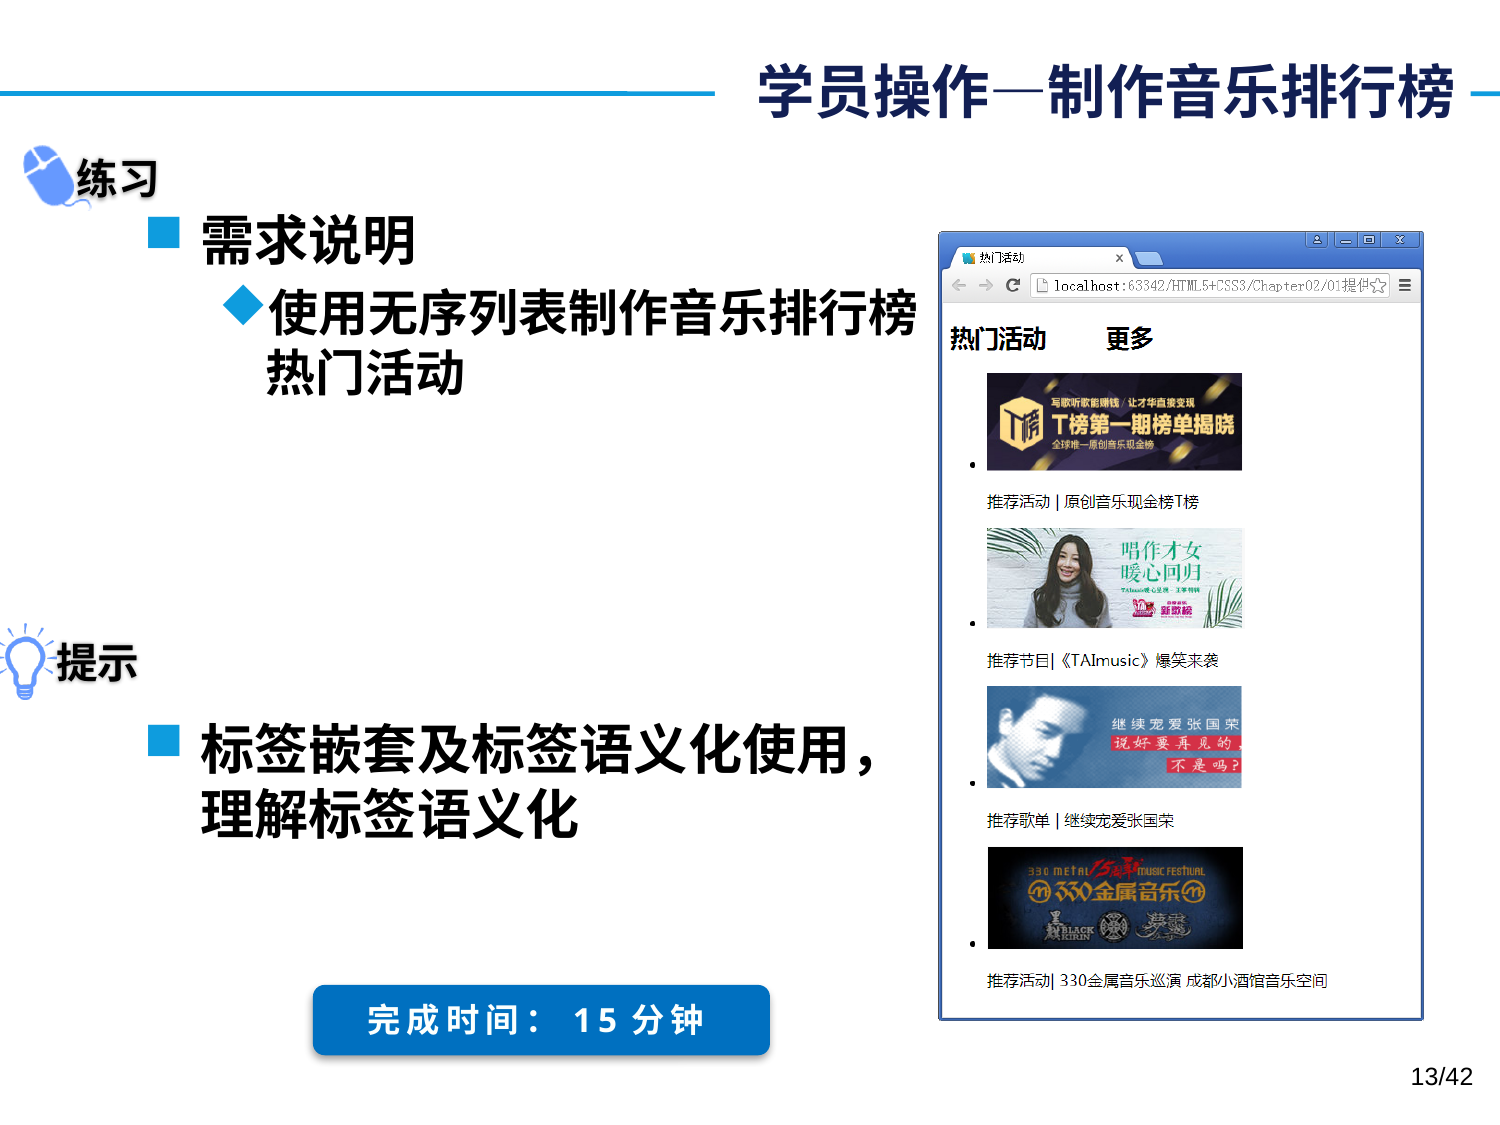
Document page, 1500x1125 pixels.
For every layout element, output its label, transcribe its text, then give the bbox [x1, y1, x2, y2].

slide_number 13/42 [1138, 1053, 1489, 1114]
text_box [0, 623, 156, 700]
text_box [23, 144, 176, 212]
picture [938, 231, 1424, 1021]
title 学员操作—制作音乐排行榜 [714, 46, 1471, 133]
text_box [312, 984, 771, 1056]
list 需求说明 使用无序列表制作音乐排行榜热门活动 标签嵌套及标签语义化使用，理解标签语义化 [128, 199, 951, 1043]
